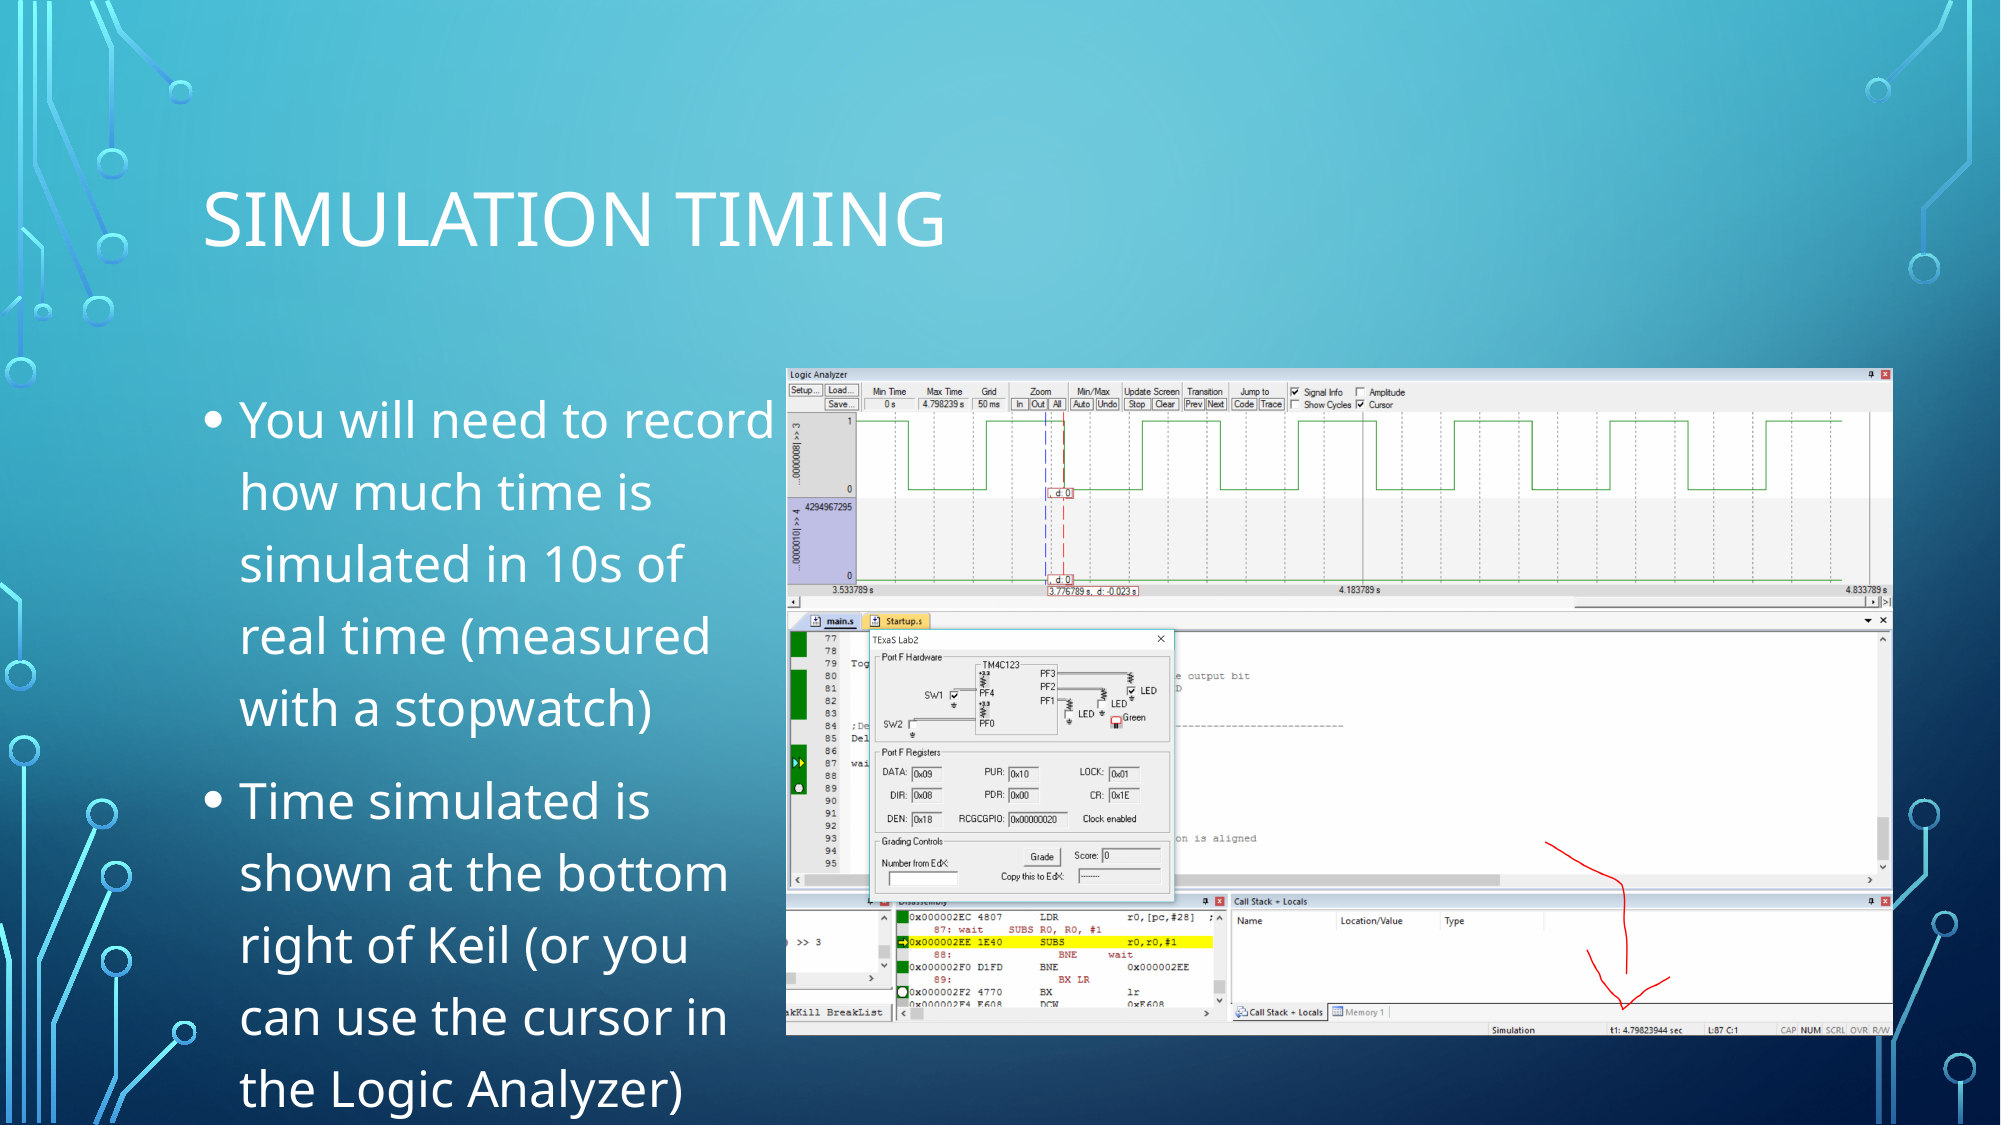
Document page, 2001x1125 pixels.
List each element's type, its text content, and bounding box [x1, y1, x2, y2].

picture [786, 368, 1893, 1036]
list You will need to record how much time is simulated in 10s of real time (measured with a stopwatch) Time simulated is shown at the bottom right of Keil (or you can use the cursor in the Logic Analyzer) [187, 369, 796, 1083]
title Simulation Timing [187, 101, 1813, 344]
